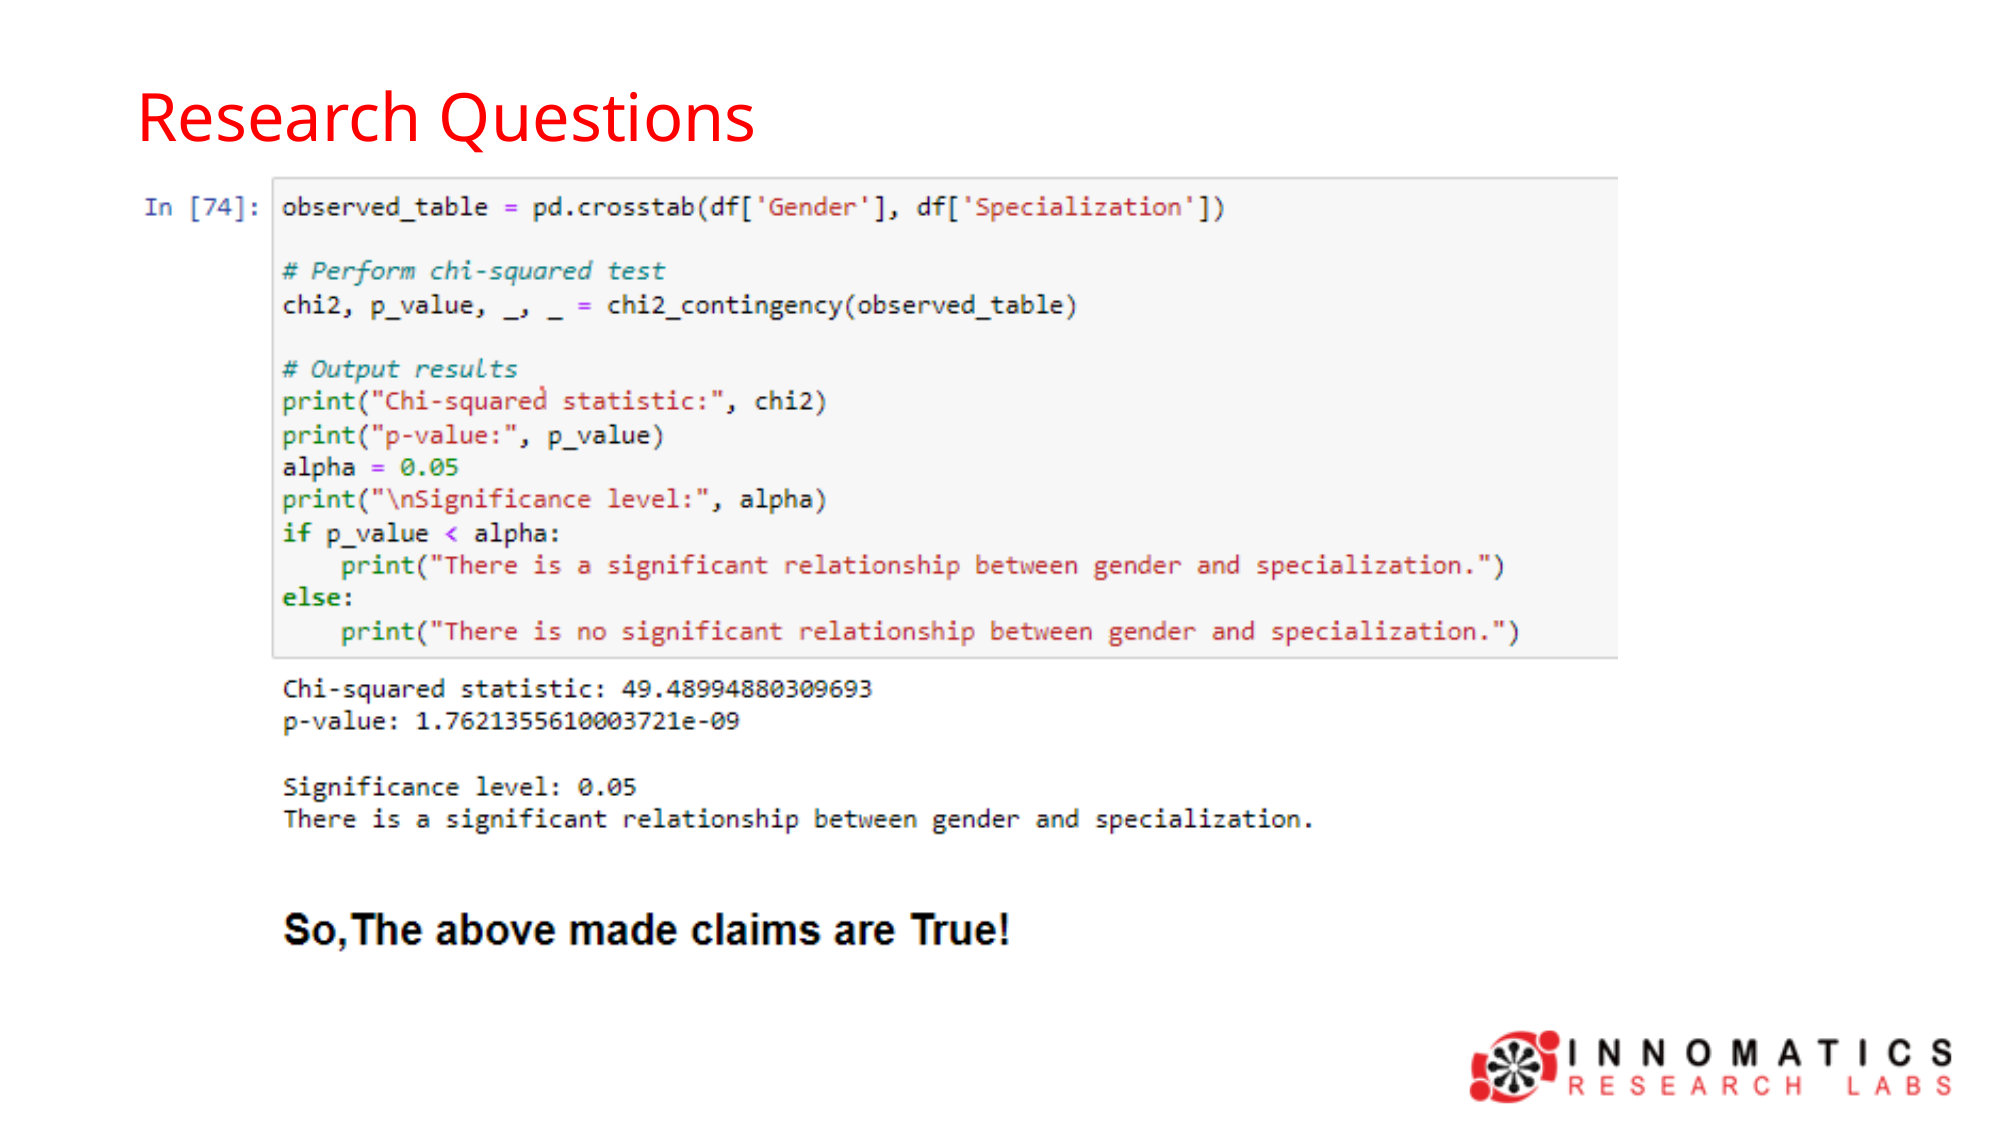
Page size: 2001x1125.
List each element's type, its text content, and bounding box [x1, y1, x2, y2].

text_box Research Questions [121, 83, 1122, 168]
picture [1445, 1014, 1975, 1125]
picture [120, 169, 1618, 956]
